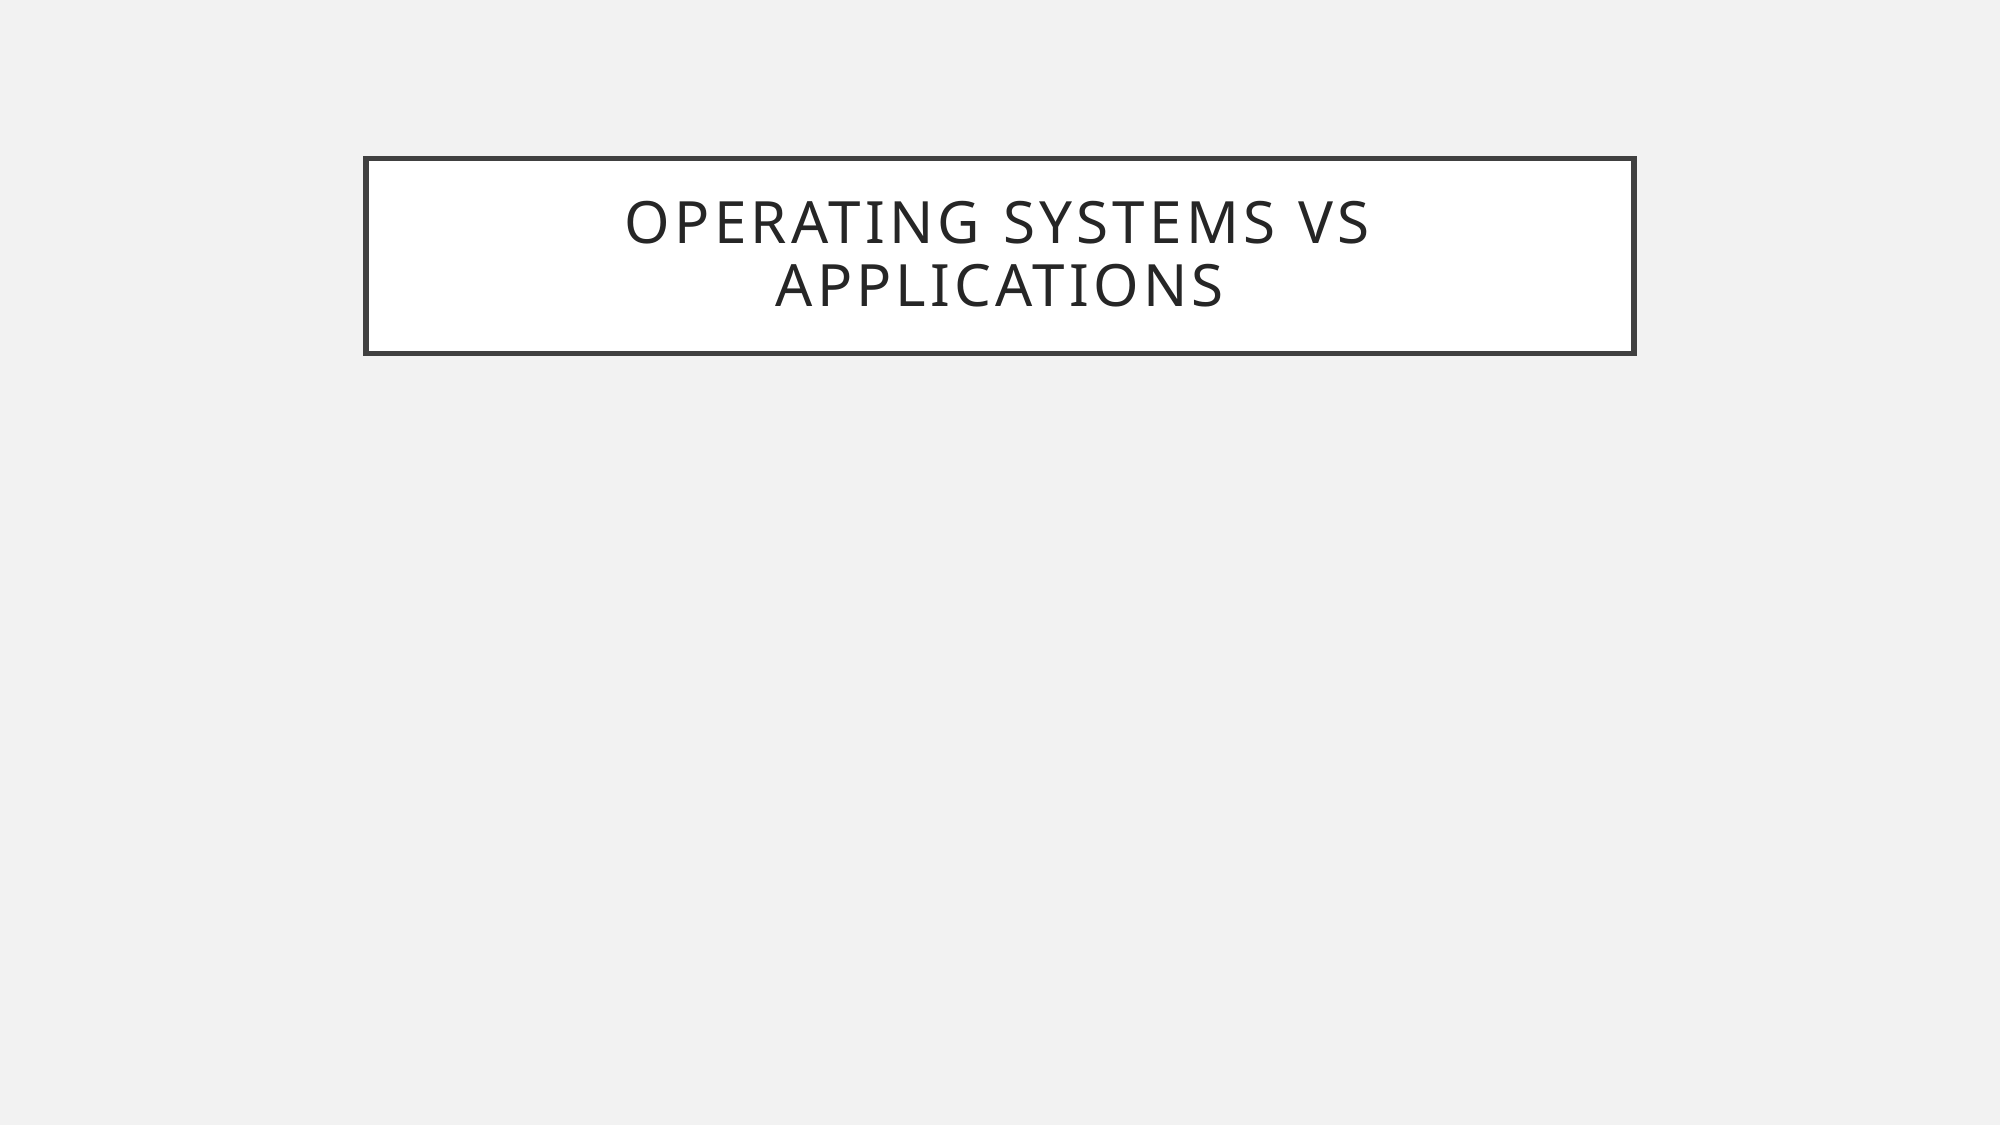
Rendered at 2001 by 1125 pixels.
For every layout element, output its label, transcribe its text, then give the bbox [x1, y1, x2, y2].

title Operating systems vs applications [363, 156, 1637, 356]
